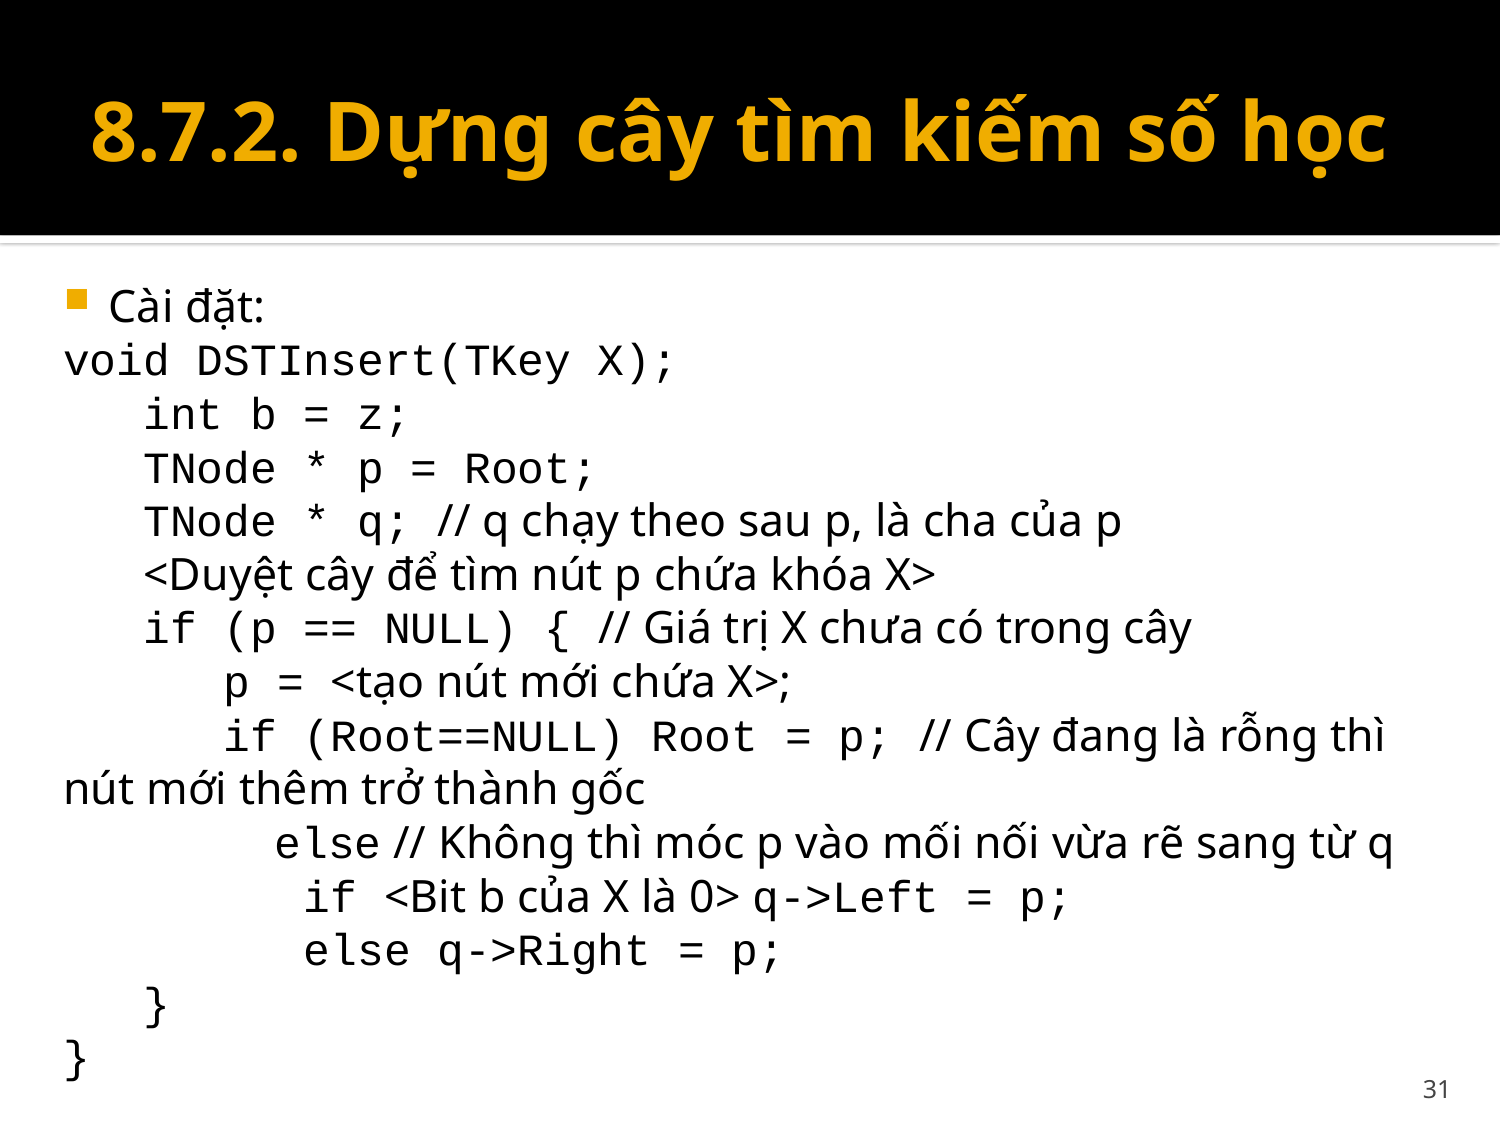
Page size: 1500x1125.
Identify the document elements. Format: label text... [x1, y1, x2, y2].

title 8.7.2. Dựng cây tìm kiếm số học [75, 25, 1425, 231]
list Cài đặt: void DSTInsert(TKey X); int b = z; TNode * p = Root; TNode * q; // q chạy theo sau p, là cha của p <Duyệt cây để tìm nút p chứa khóa X> if (p == NULL) { // Giá trị X chưa có trong cây p = <tạo nút mới chứa X>; if (Root==NULL) Root = p; // Cây đang là rỗng thì nút mới thêm trở thành gốc else // Không thì móc p vào mối nối vừa rẽ sang từ q if <Bit b của X là 0> q->Left = p; else q->Right = p; } } [37, 262, 1463, 1100]
slide_number 31 [1345, 1062, 1467, 1108]
